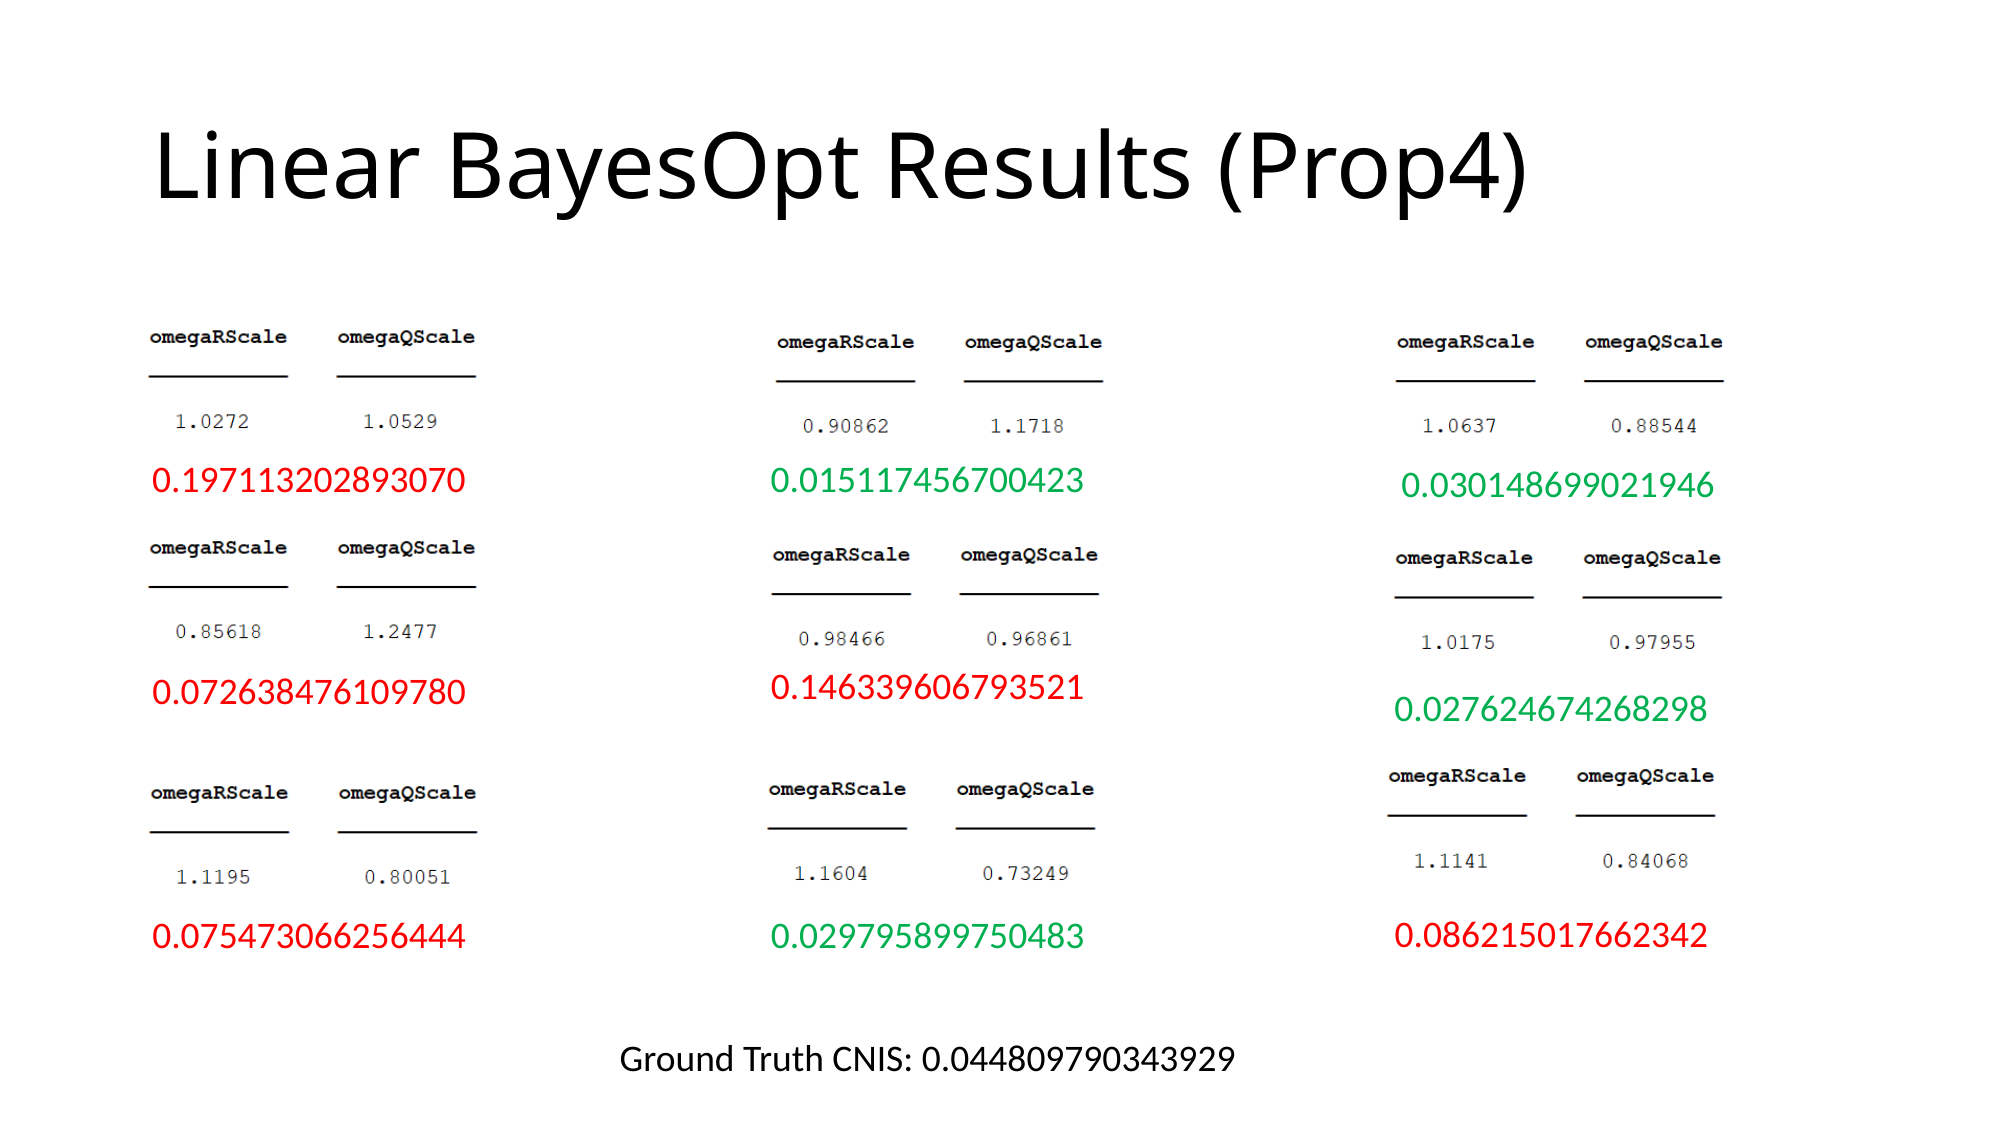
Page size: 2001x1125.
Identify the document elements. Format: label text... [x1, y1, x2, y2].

text_box 0.030148699021946 [1386, 452, 1737, 513]
picture [137, 324, 492, 447]
text_box 0.027624674268298 [1379, 676, 1726, 737]
title Linear BayesOpt Results (Prop4) [137, 59, 1863, 278]
text_box 0.015117456700423 [755, 447, 1120, 508]
picture [755, 324, 1116, 444]
picture [137, 537, 488, 660]
text_box 0.072638476109780 [137, 659, 494, 720]
picture [1379, 766, 1726, 875]
text_box Ground Truth CNIS: 0.044809790343929 [604, 1026, 1258, 1087]
text_box 0.029795899750483 [756, 904, 1106, 964]
picture [1379, 330, 1744, 448]
text_box 0.146339606793521 [756, 654, 1108, 714]
text_box 0.086215017662342 [1379, 902, 1731, 963]
text_box 0.075473066256444 [137, 904, 483, 964]
picture [1386, 545, 1739, 670]
picture [755, 774, 1108, 901]
text_box 0.197113202893070 [137, 447, 492, 508]
picture [759, 545, 1116, 660]
picture [137, 781, 489, 893]
